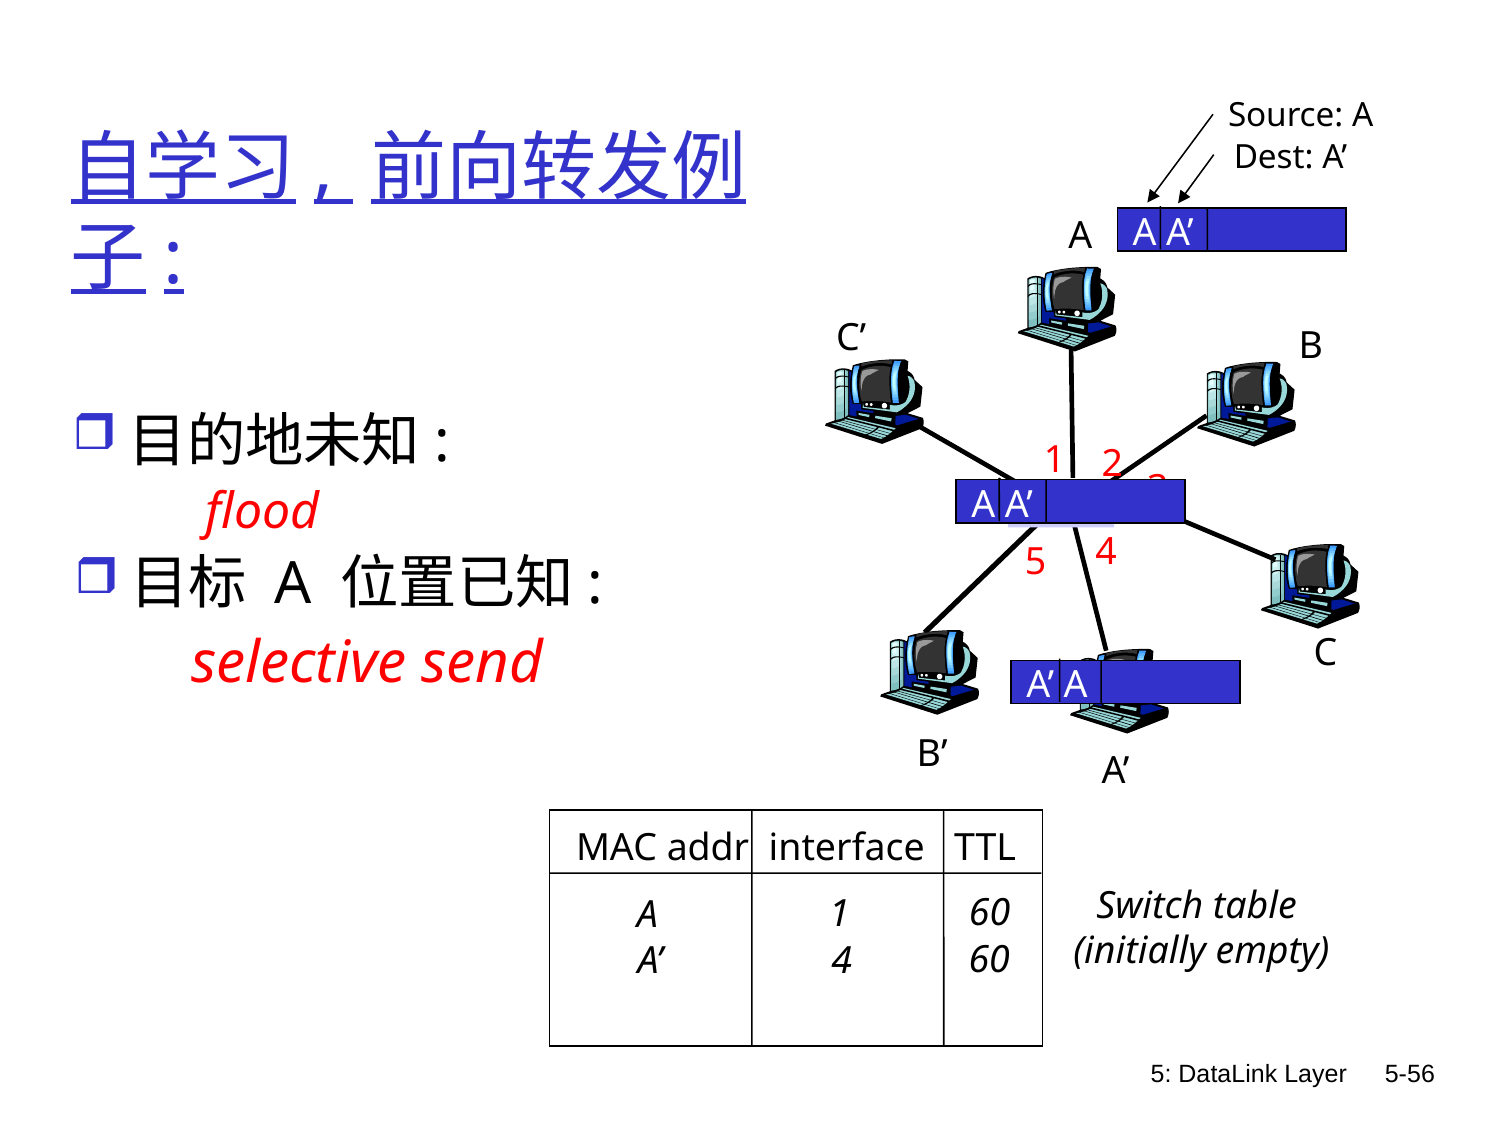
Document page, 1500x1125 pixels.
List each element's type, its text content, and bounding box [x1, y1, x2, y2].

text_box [1260, 542, 1362, 629]
text_box 5 [1010, 543, 1062, 590]
text_box C [1298, 637, 1352, 680]
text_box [1069, 722, 1171, 734]
text_box B’ [901, 723, 963, 782]
text_box flood [190, 471, 335, 546]
text_box A’ [1086, 742, 1145, 799]
text_box 3 [1132, 456, 1184, 469]
footer 5: DataLink Layer [887, 1049, 1338, 1125]
text_box Switch table (initially empty) [1058, 873, 1345, 979]
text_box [547, 809, 1046, 1048]
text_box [1111, 200, 1347, 262]
title 自学习, 前向转发例子: [55, 114, 855, 302]
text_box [950, 472, 1186, 533]
text_box A [1053, 203, 1107, 264]
text_box 目标 A 位置已知: [59, 546, 724, 701]
text_box 2 [1086, 431, 1139, 469]
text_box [1005, 652, 1241, 714]
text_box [1196, 360, 1298, 447]
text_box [1069, 647, 1171, 651]
text_box 1 [1029, 427, 1081, 469]
text_box 4 [1080, 543, 1132, 579]
text_box 6 [967, 464, 1019, 469]
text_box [618, 880, 1029, 928]
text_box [824, 358, 926, 445]
text_box B [1284, 313, 1339, 374]
text_box selective send [176, 624, 841, 712]
list 目的地未知: [57, 395, 722, 551]
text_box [617, 927, 1028, 990]
slide_number 5-56 [1338, 1049, 1451, 1125]
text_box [879, 629, 981, 715]
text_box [1017, 265, 1119, 352]
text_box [1147, 85, 1394, 204]
text_box C’ [821, 305, 881, 359]
